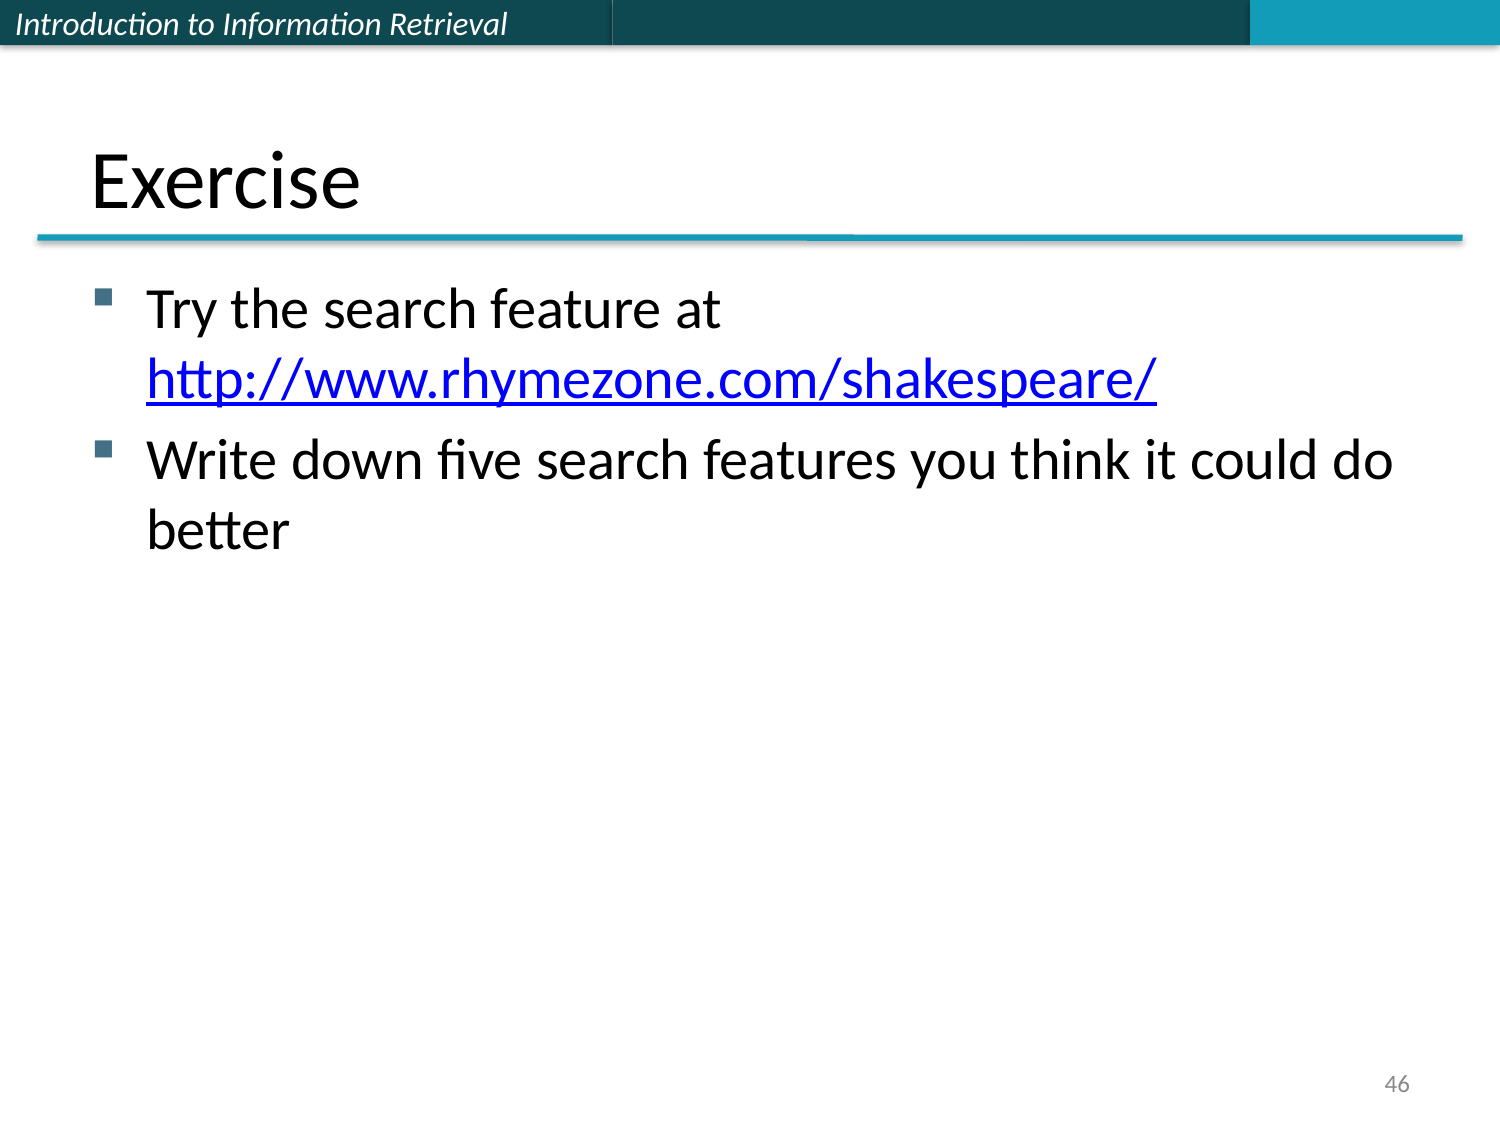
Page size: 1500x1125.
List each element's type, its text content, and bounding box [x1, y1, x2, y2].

title Exercise [75, 45, 1425, 233]
slide_number 46 [1074, 1062, 1425, 1103]
list Try the search feature at http://www.rhymezone.com/shakespeare/ Write down five search features you think it could do better [75, 262, 1425, 1075]
